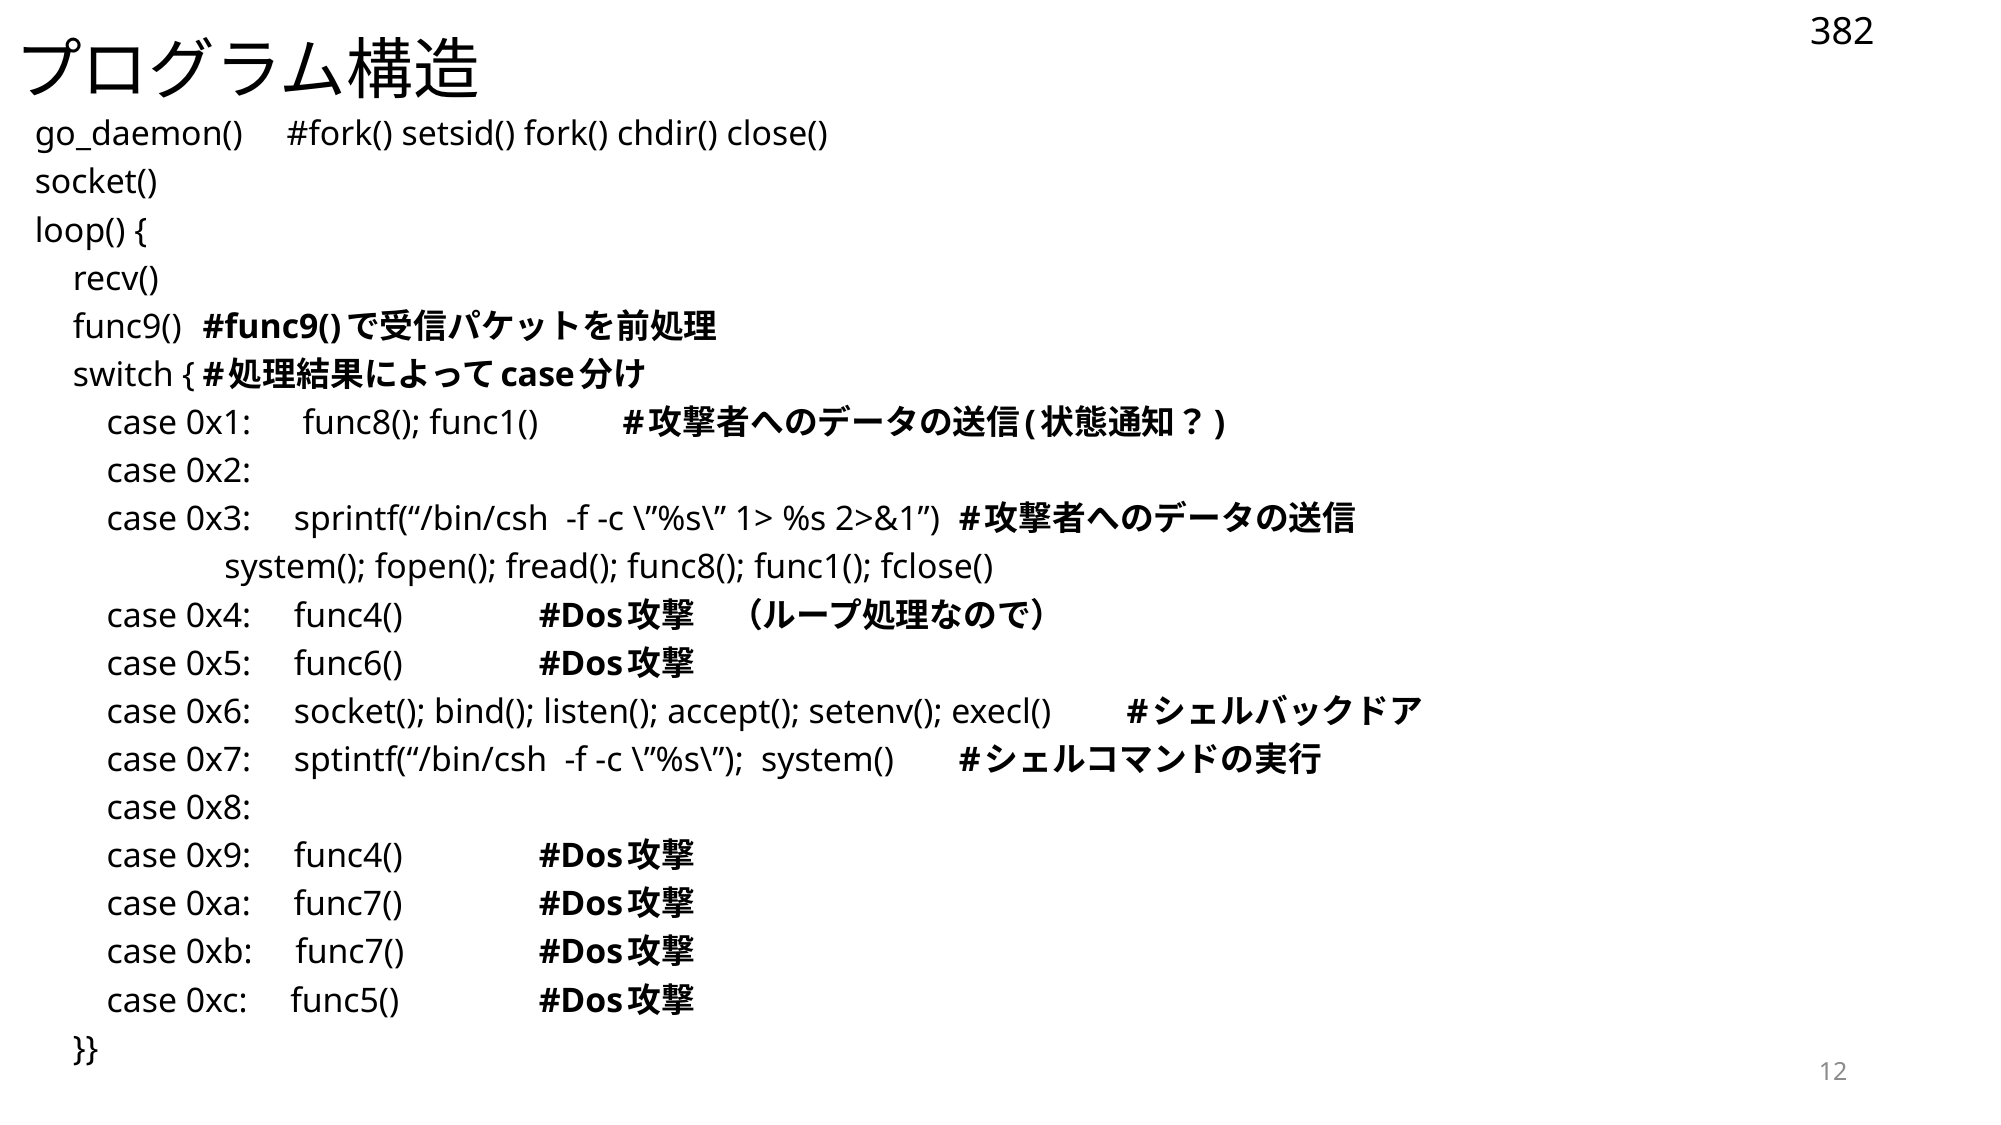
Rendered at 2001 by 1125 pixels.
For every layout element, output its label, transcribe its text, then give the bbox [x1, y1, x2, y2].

slide_number 12 [1412, 1042, 1863, 1103]
list go_daemon() #fork() setsid() fork() chdir() close() socket() loop() { recv() func9() #func9()で受信パケットを前処理 switch { #処理結果によってcase分け case 0x1: func8(); func1() #攻撃者へのデータの送信(状態通知？) case 0x2: case 0x3: sprintf(“/bin/csh -f -c \”%s\” 1> %s 2>&1”) #攻撃者へのデータの送信 system(); fopen(); fread(); func8(); func1(); fclose() case 0x4: func4() #Dos攻撃 （ループ処理なので） case 0x5: func6() #Dos攻撃 case 0x6: socket(); bind(); listen(); accept(); setenv(); execl() #シェルバックドア case 0x7: sptintf(“/bin/csh -f -c \”%s\”); system() #シェルコマンドの実行 case 0x8: case 0x9: func4() #Dos攻撃 case 0xa: func7() #Dos攻撃 case 0xb: func7() #Dos攻撃 case 0xc: func5() #Dos攻撃 }} [19, 109, 1940, 1090]
title プログラム構造 [0, 0, 710, 144]
text_box 382 [1795, 0, 2000, 60]
